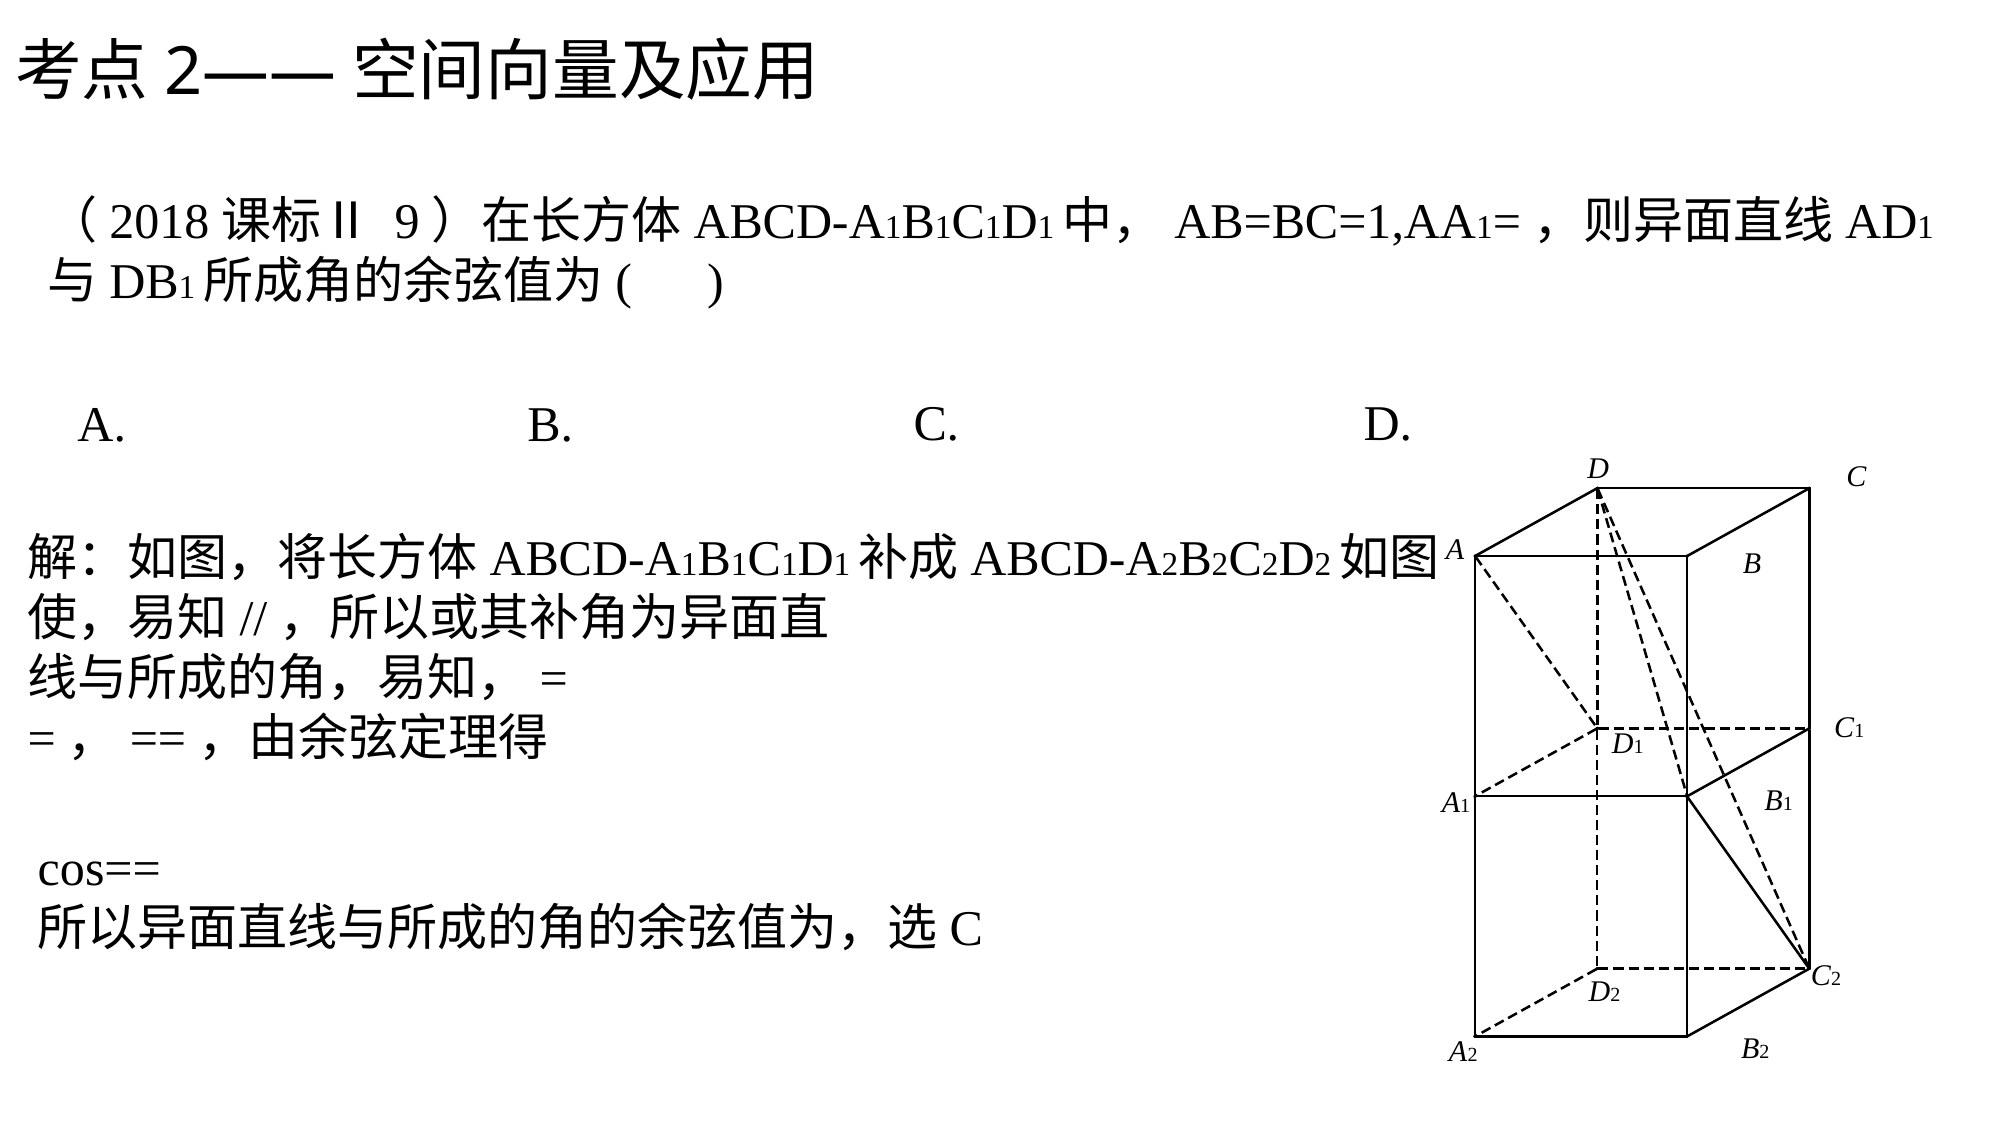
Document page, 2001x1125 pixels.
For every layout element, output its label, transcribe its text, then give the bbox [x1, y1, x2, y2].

picture [1422, 439, 1882, 1085]
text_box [62, 323, 1948, 496]
text_box 考点2——空间向量及应用 [0, 0, 1958, 115]
